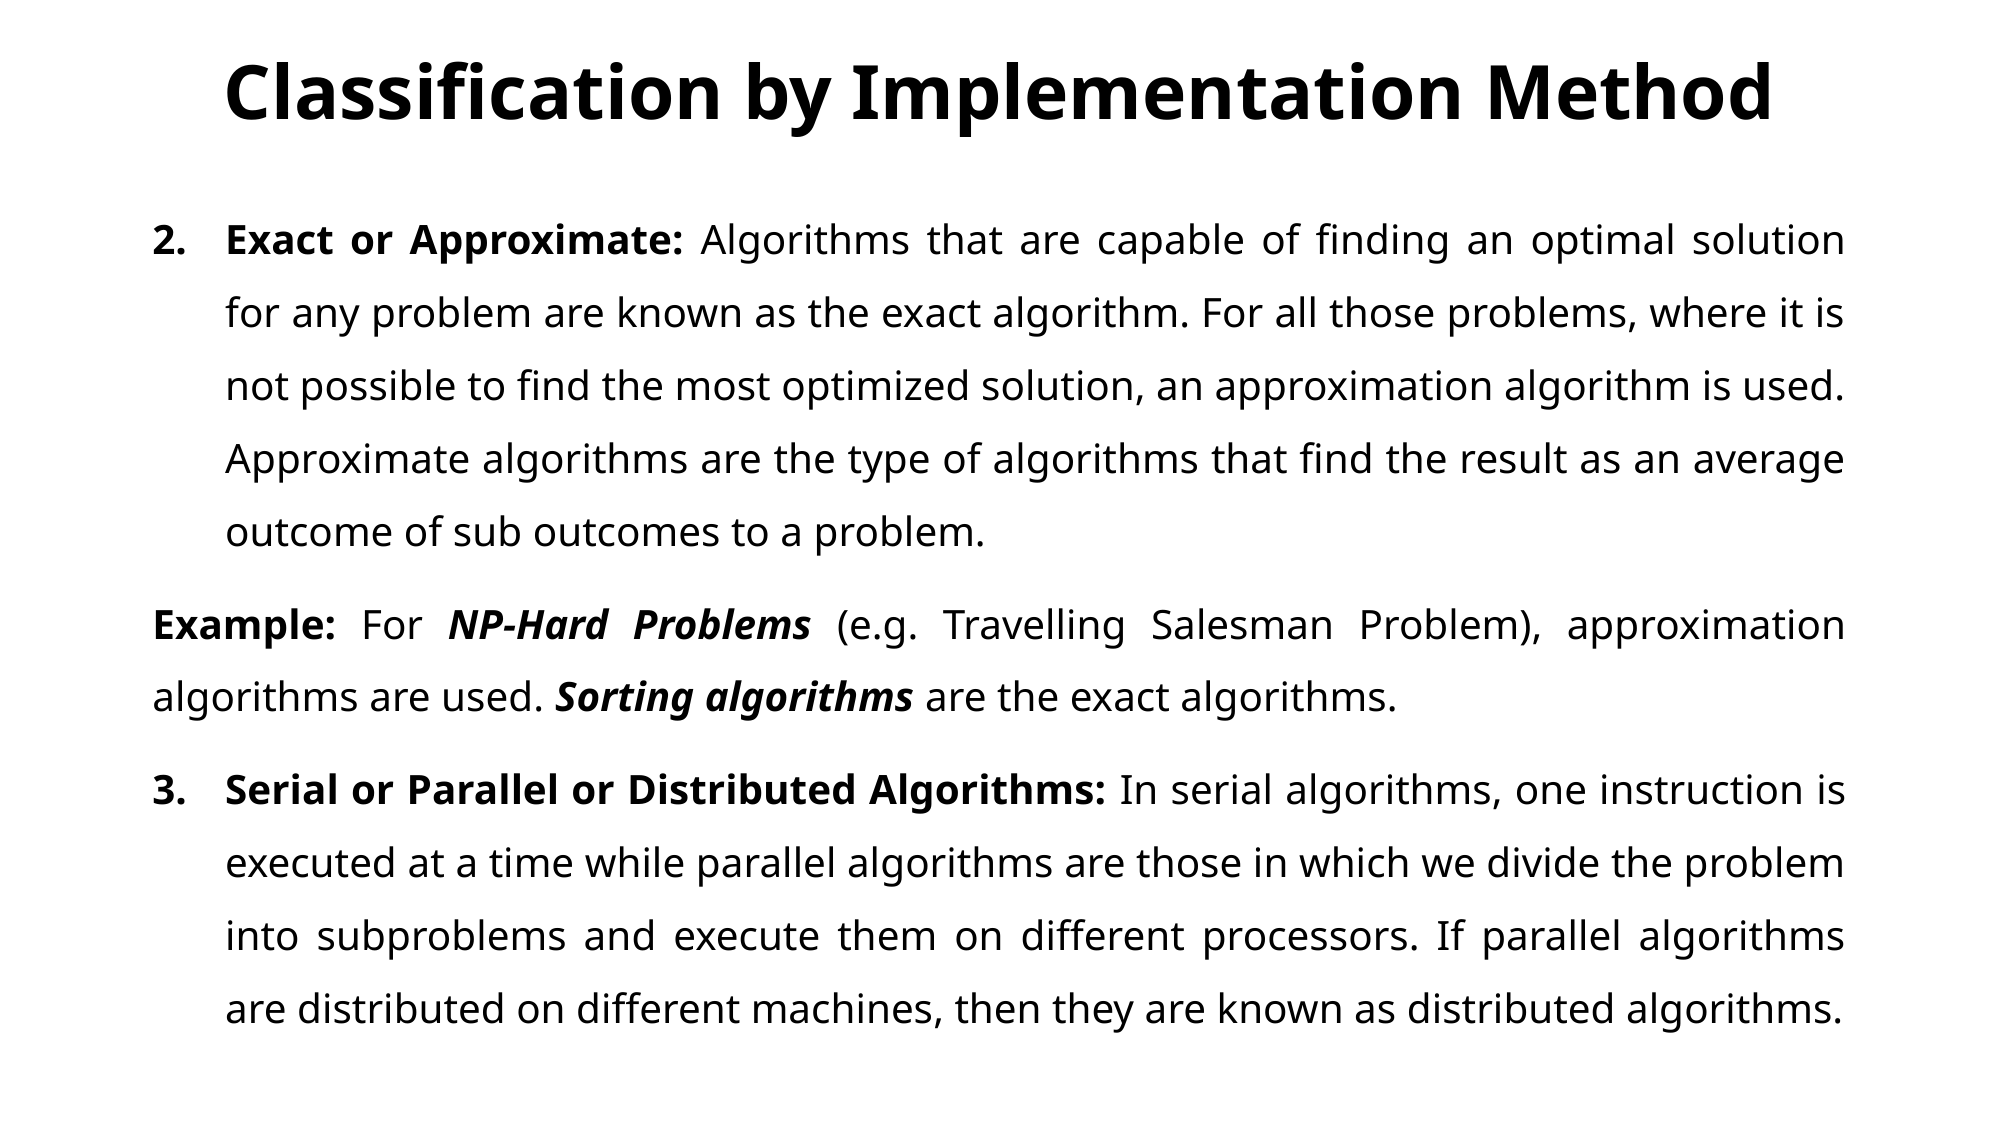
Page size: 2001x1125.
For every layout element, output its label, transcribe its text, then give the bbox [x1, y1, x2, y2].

title Classification by Implementation Method [137, 40, 1863, 150]
list Exact or Approximate: Algorithms that are capable of finding an optimal solution for any problem are known as the exact algorithm. For all those problems, where it is not possible to find the most optimized solution, an approximation algorithm is used. Approximate algorithms are the type of algorithms that find the result as an average outcome of sub outcomes to a problem. Example: For NP-Hard Problems (e.g. Travelling Salesman Problem), approximation algorithms are used. Sorting algorithms are the exact algorithms. Serial or Parallel or Distributed Algorithms: In serial algorithms, one instruction is executed at a time while parallel algorithms are those in which we divide the problem into subproblems and execute them on different processors. If parallel algorithms are distributed on different machines, then they are known as distributed algorithms. [137, 182, 1863, 1100]
